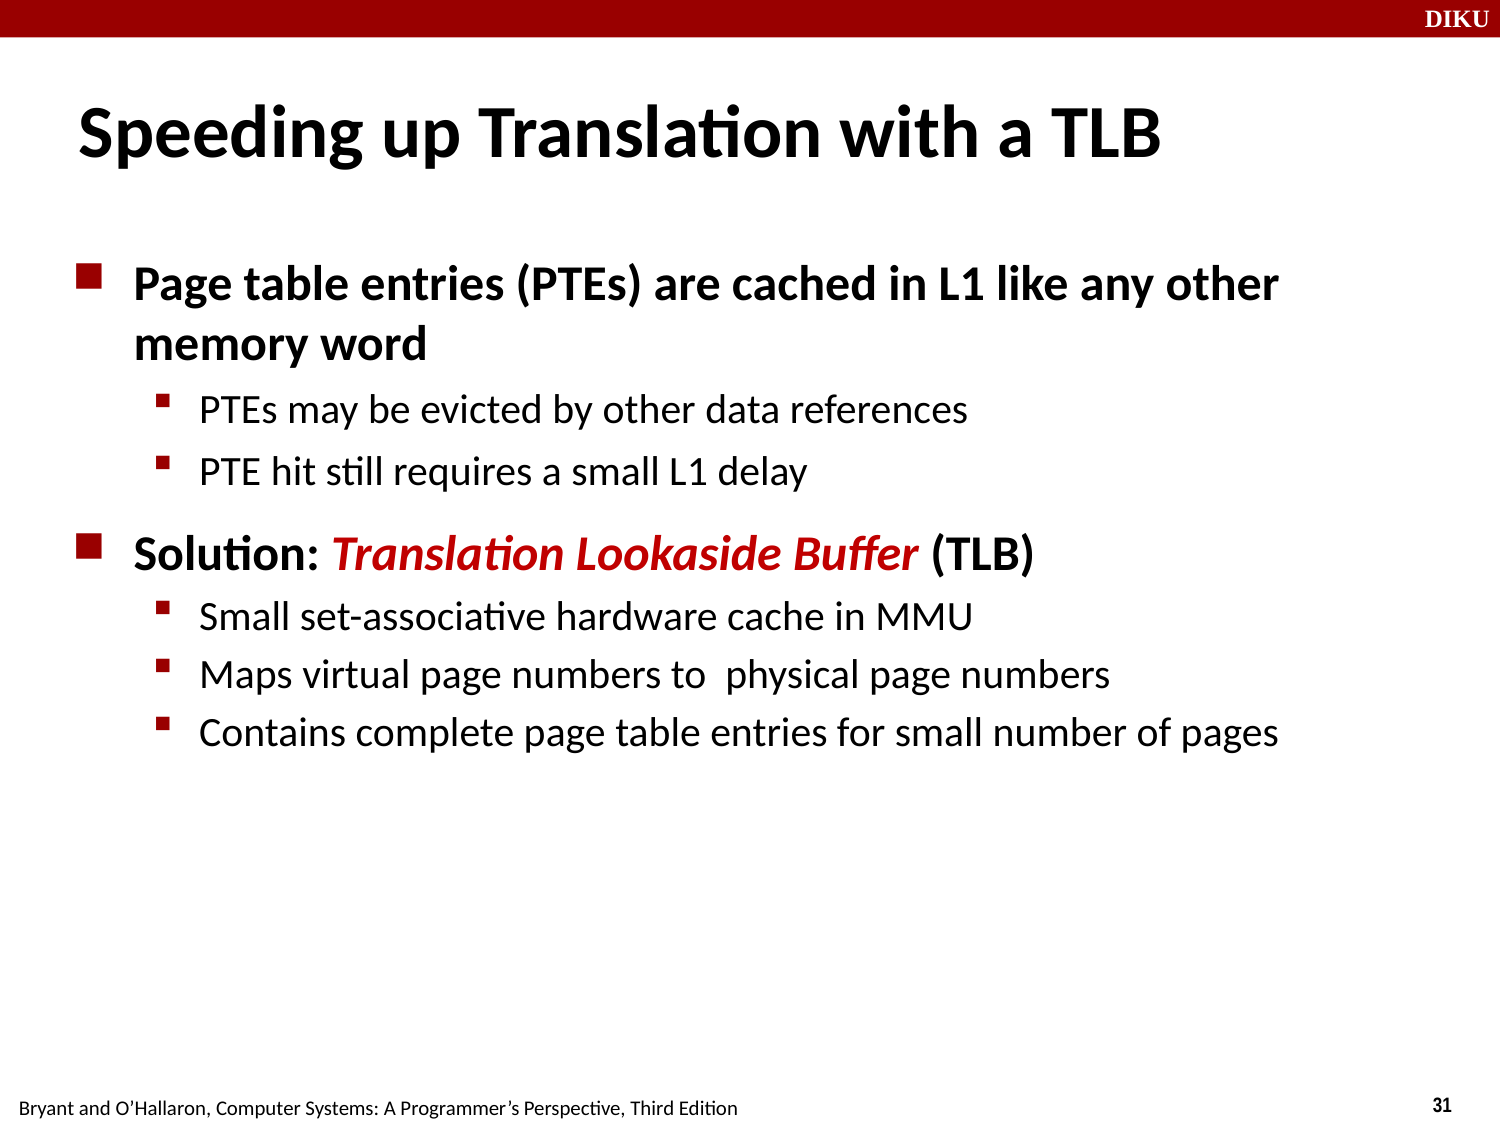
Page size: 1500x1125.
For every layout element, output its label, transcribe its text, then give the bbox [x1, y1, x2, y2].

text_box Page table entries (PTEs) are cached in L1 like any other memory word PTEs may be evicted by other data references PTE hit still requires a small L1 delay Solution: Translation Lookaside Buffer (TLB) Small set-associative hardware cache in MMU Maps virtual page numbers to physical page numbers Contains complete page table entries for small number of pages [62, 242, 1465, 1100]
text_box Speeding up Translation with a TLB [63, 80, 1439, 175]
